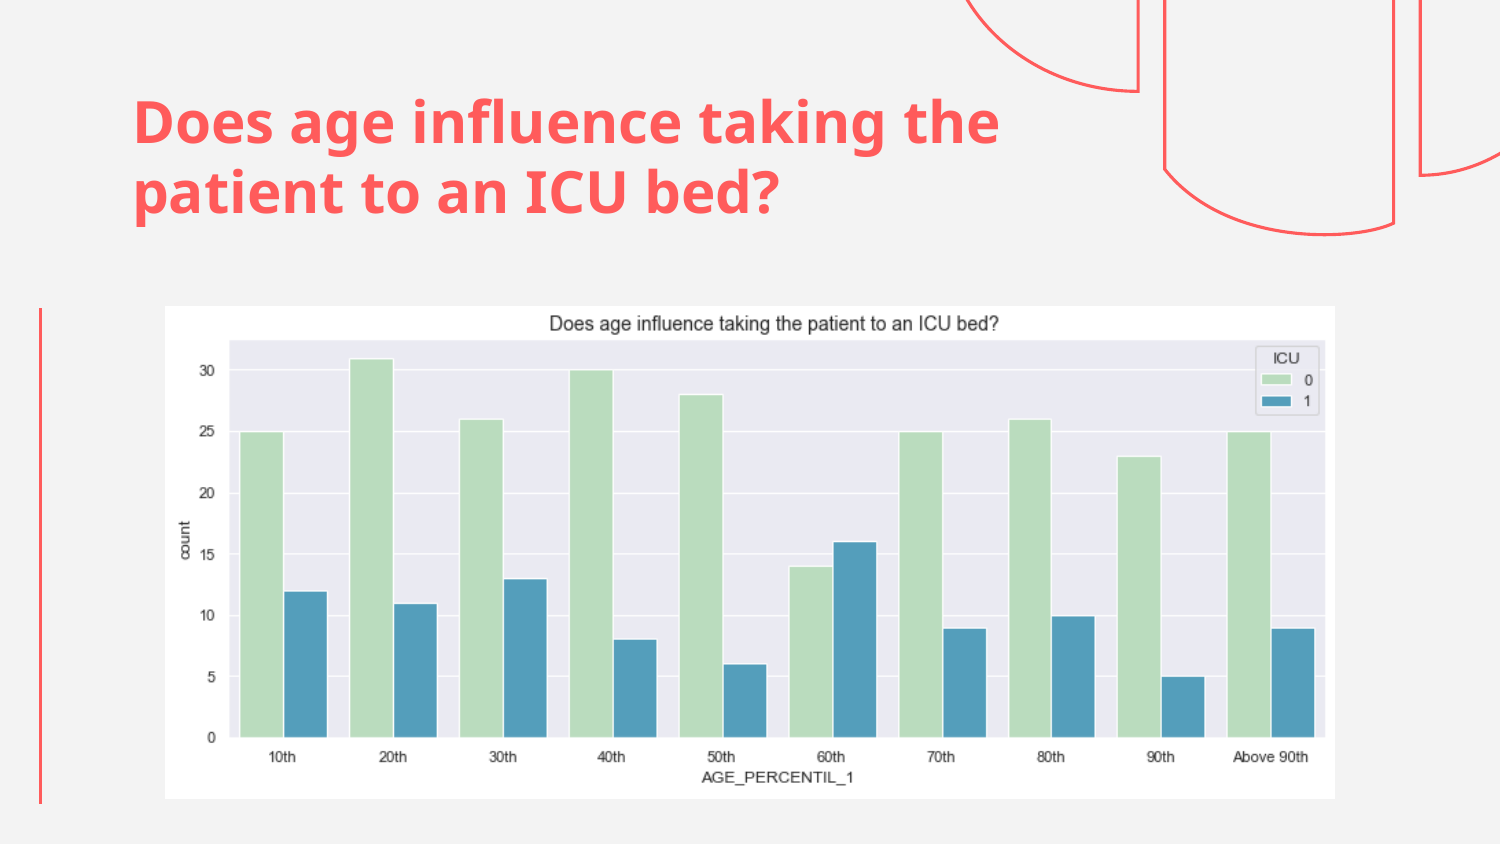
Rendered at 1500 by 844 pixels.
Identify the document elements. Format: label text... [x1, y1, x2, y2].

title Does age influence taking the patient to an ICU bed? [117, 70, 1045, 148]
picture [164, 306, 1336, 799]
